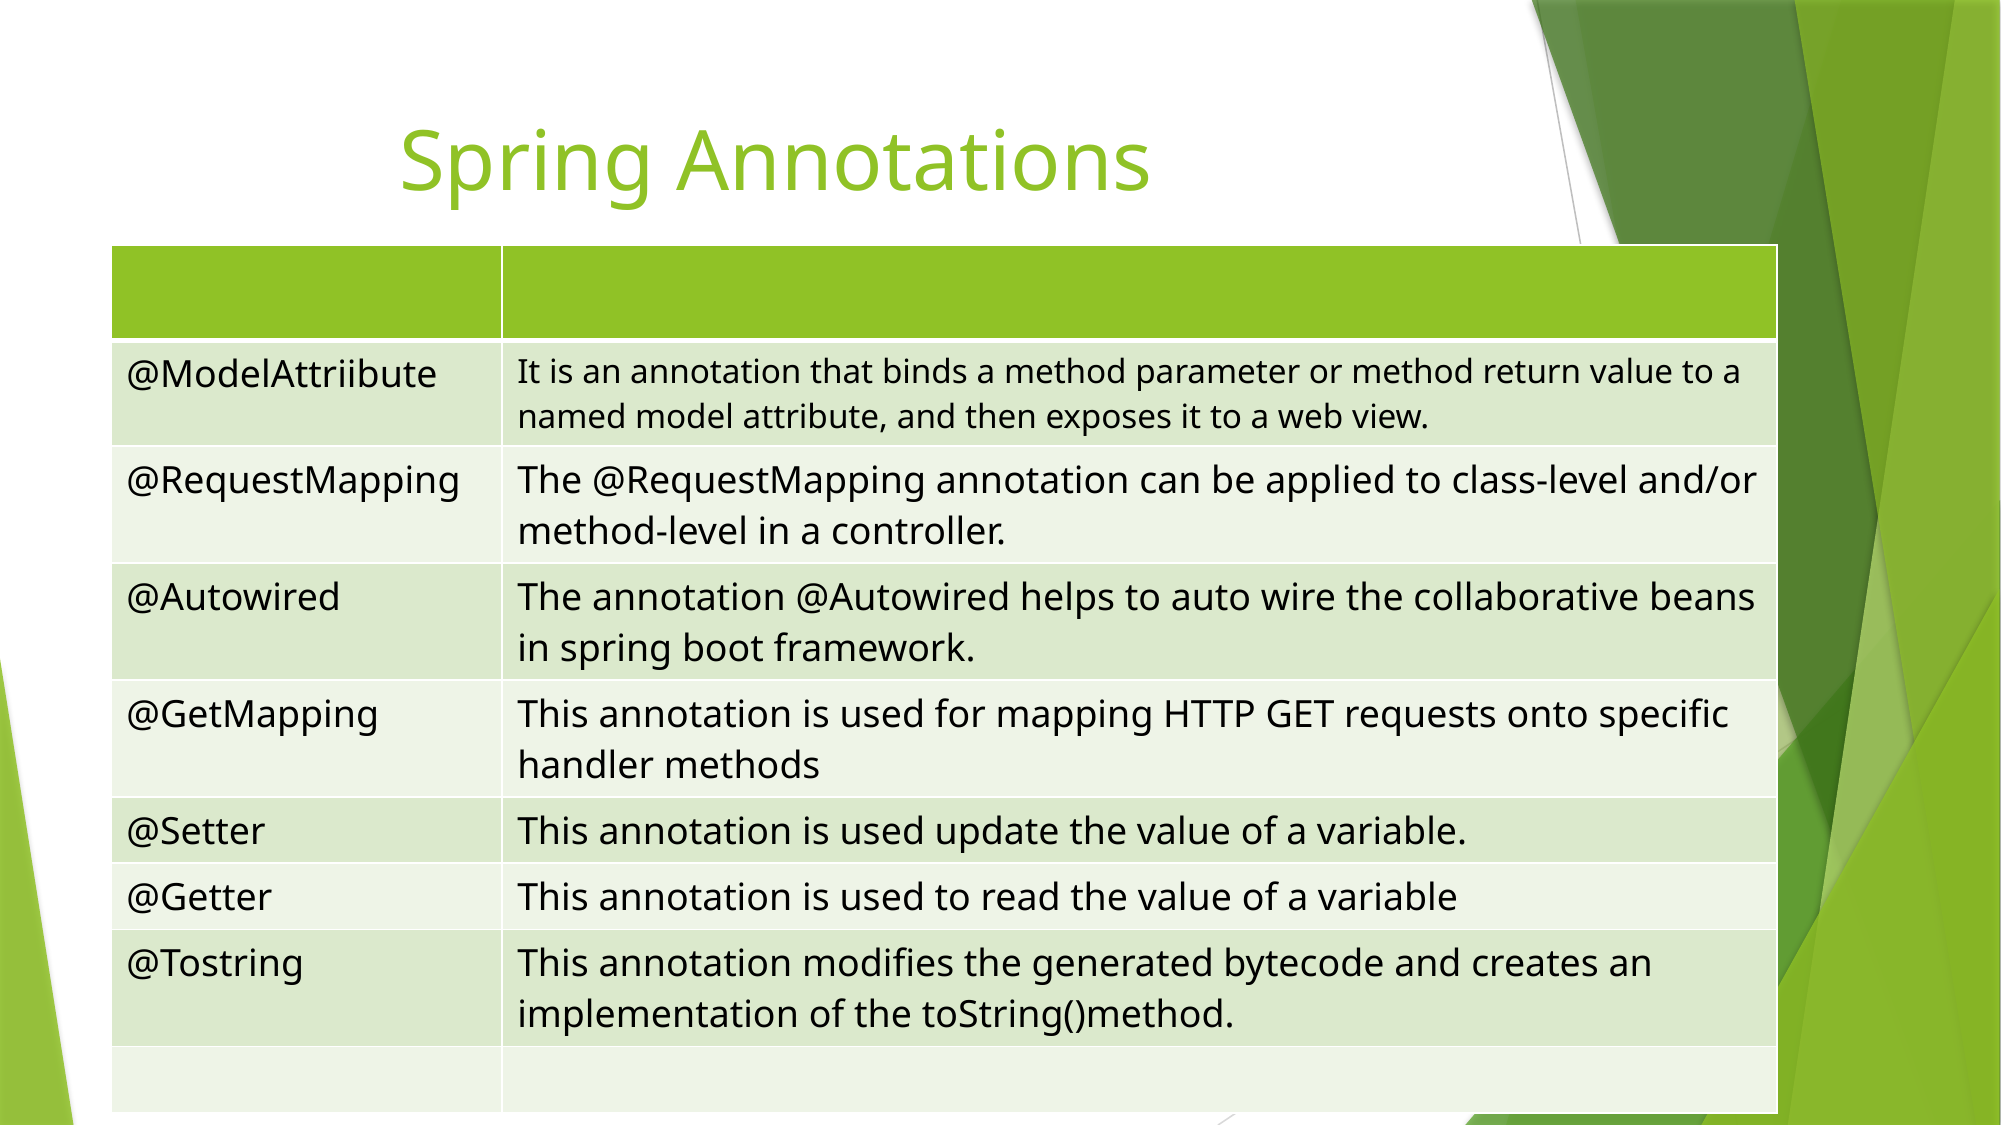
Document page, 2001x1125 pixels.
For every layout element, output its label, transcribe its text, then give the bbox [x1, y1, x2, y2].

title Spring Annotations [111, 99, 1522, 244]
table_cell This annotation modifies the generated bytecode and creates an implementation of the toString()method. [503, 930, 1776, 1046]
table_cell The @RequestMapping annotation can be applied to class-level and/or method-level in a controller. [503, 447, 1776, 562]
table_cell The annotation @Autowired helps to auto wire the collaborative beans in spring boot framework. [503, 564, 1776, 679]
table_cell It is an annotation that binds a method parameter or method return value to a named model attribute, and then exposes it to a web view. [503, 343, 1776, 445]
table_cell This annotation is used update the value of a variable. [503, 798, 1776, 862]
table_cell [503, 1047, 1776, 1112]
table_cell @Setter [112, 798, 501, 862]
table_cell @Getter [112, 864, 501, 929]
table_cell This annotation is used for mapping HTTP GET requests onto specific handler methods [503, 681, 1776, 796]
table_header [503, 246, 1776, 338]
table_cell @GetMapping [112, 681, 501, 796]
table_cell @ModelAttriibute [112, 343, 501, 445]
table_cell @Tostring [112, 930, 501, 1046]
table_cell This annotation is used to read the value of a variable [503, 864, 1776, 929]
table_cell @Autowired [112, 564, 501, 679]
table_cell [112, 1047, 501, 1112]
table_cell @RequestMapping [112, 447, 501, 562]
table_header [112, 246, 501, 338]
